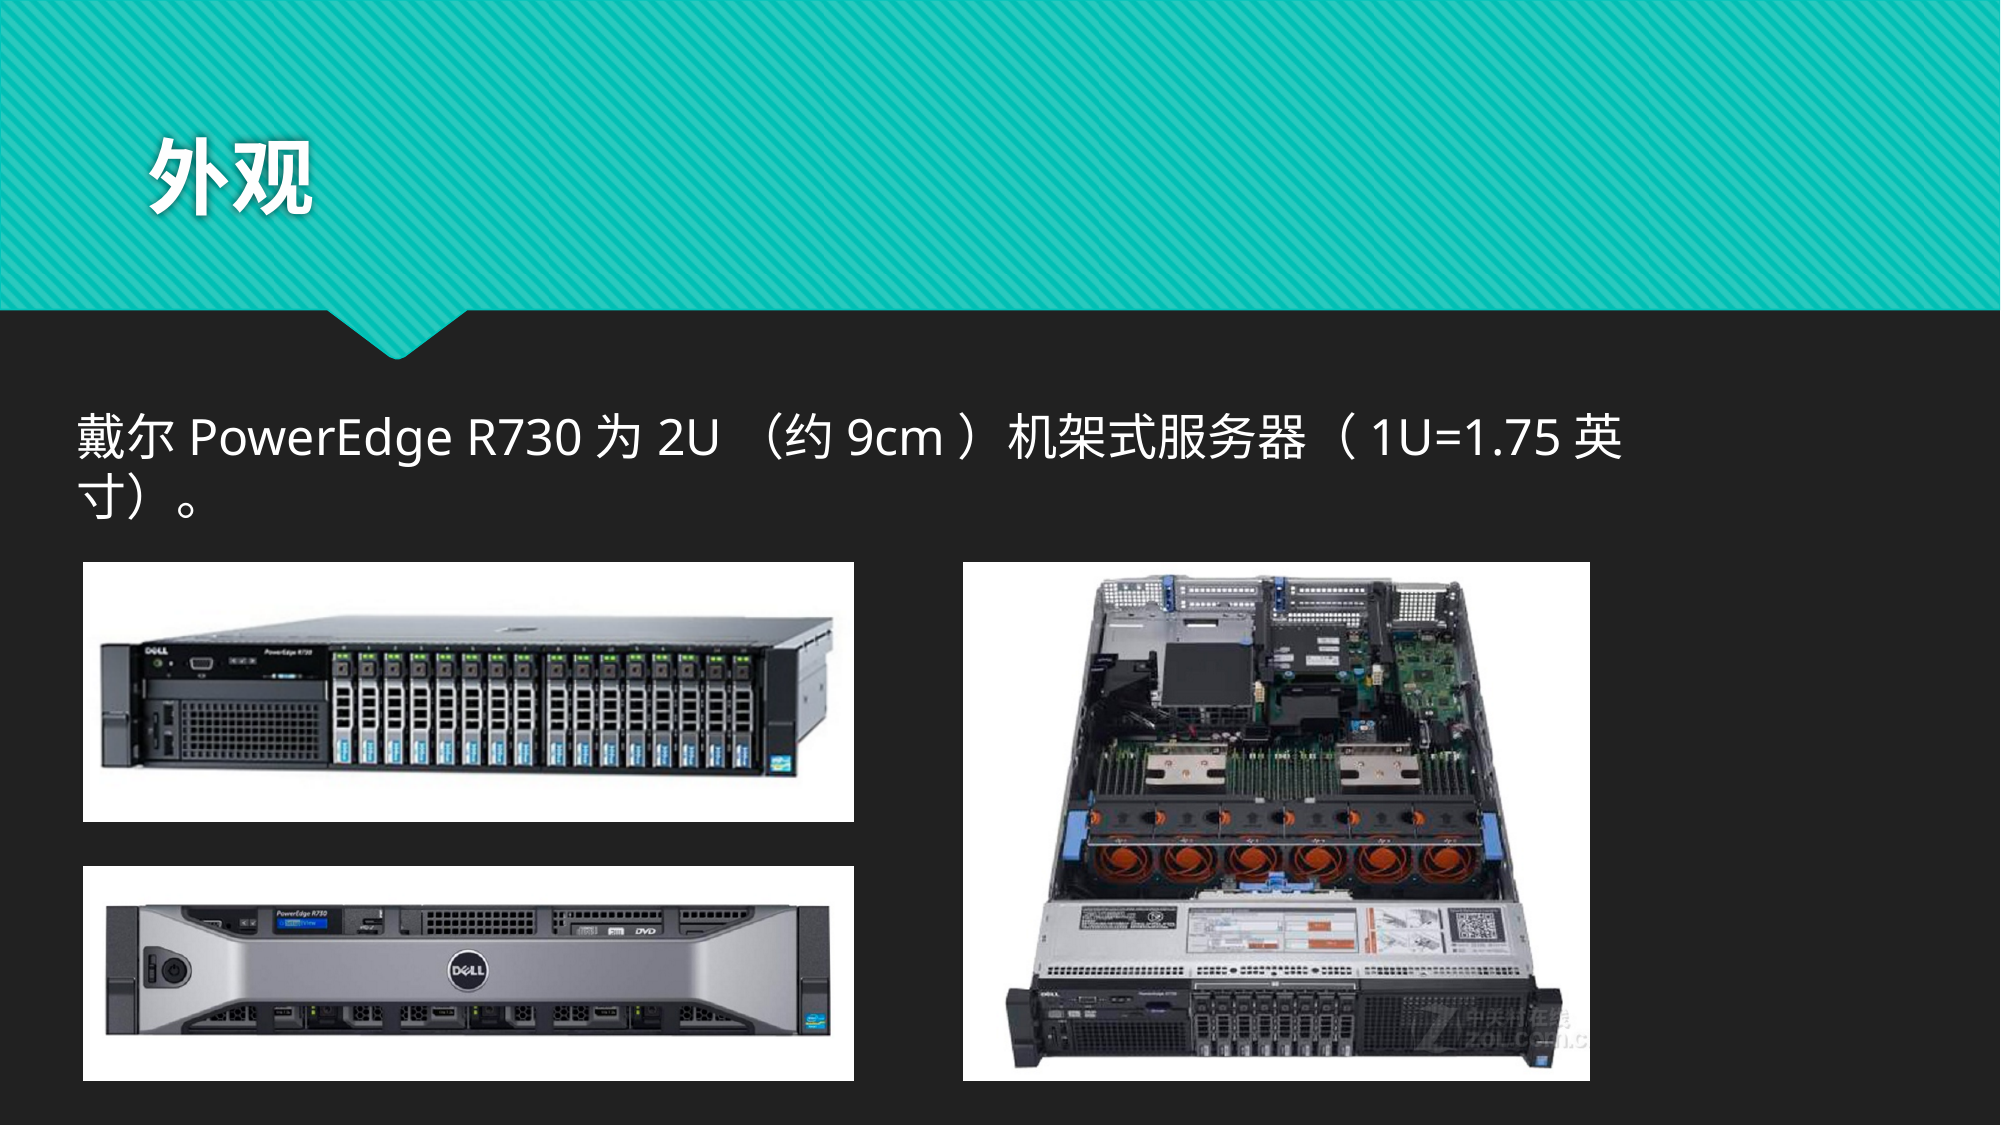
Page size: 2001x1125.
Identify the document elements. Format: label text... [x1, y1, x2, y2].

title 外观 [132, 73, 1868, 233]
text_box 戴尔PowerEdge R730为2U（约9cm）机架式服务器（1U=1.75英寸）。 [61, 398, 1732, 533]
picture [963, 562, 1591, 1081]
picture [83, 866, 854, 1081]
picture [83, 562, 854, 822]
